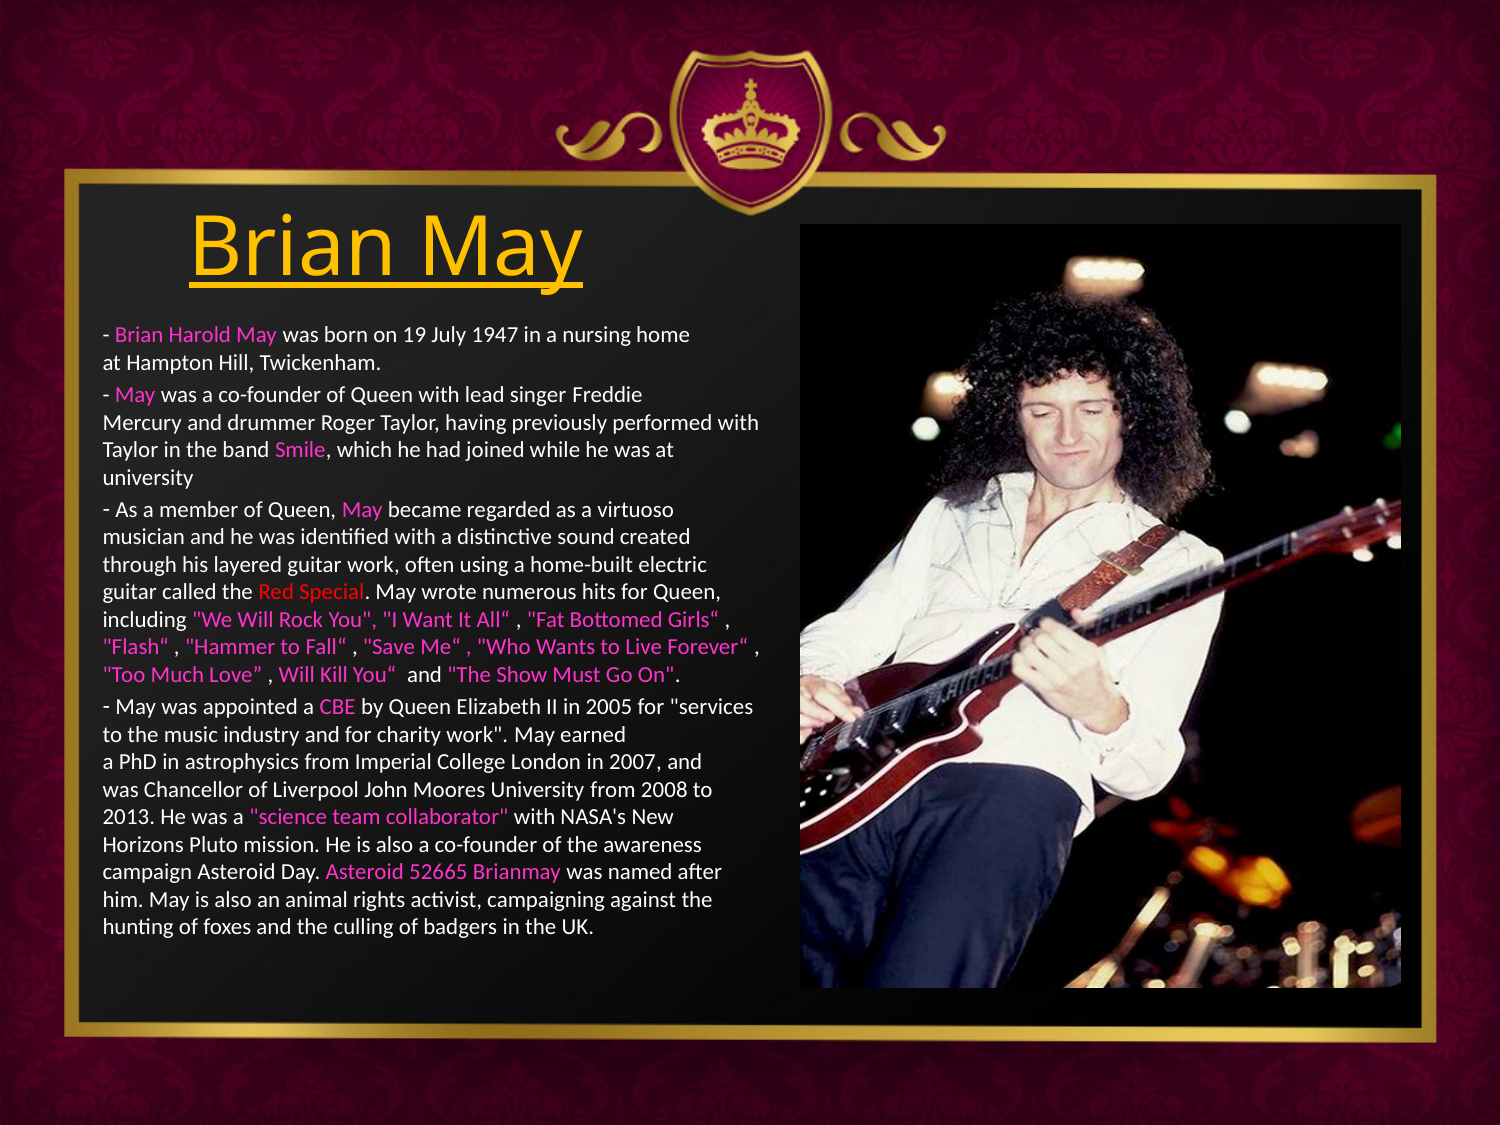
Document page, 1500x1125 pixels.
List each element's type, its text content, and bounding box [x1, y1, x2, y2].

picture [0, 0, 1500, 1125]
title Brian May [87, 200, 700, 300]
list - Brian Harold May was born on 19 July 1947 in a nursing home at Hampton Hill, Twickenham. - May was a co-founder of Queen with lead singer Freddie Mercury and drummer Roger Taylor, having previously performed with Taylor in the band Smile, which he had joined while he was at university As a member of Queen, May became regarded as a virtuoso musician and he was identified with a distinctive sound created through his layered guitar work, often using a home-built electric guitar called the Red Special. May wrote numerous hits for Queen, including "We Will Rock You", "I Want It All“ , "Fat Bottomed Girls“ , "Flash“ , "Hammer to Fall“ , "Save Me“ , "Who Wants to Live Forever“ , "Too Much Love” , Will Kill You“ and "The Show Must Go On". May was appointed a CBE by Queen Elizabeth II in 2005 for "services to the music industry and for charity work". May earned a PhD in astrophysics from Imperial College London in 2007, and was Chancellor of Liverpool John Moores University from 2008 to 2013. He was a "science team collaborator" with NASA's New Horizons Pluto mission. He is also a co-founder of the awareness campaign Asteroid Day. Asteroid 52665 Brianmay was named after him. May is also an animal rights activist, campaigning against the hunting of foxes and the culling of badgers in the UK. [87, 312, 775, 1005]
